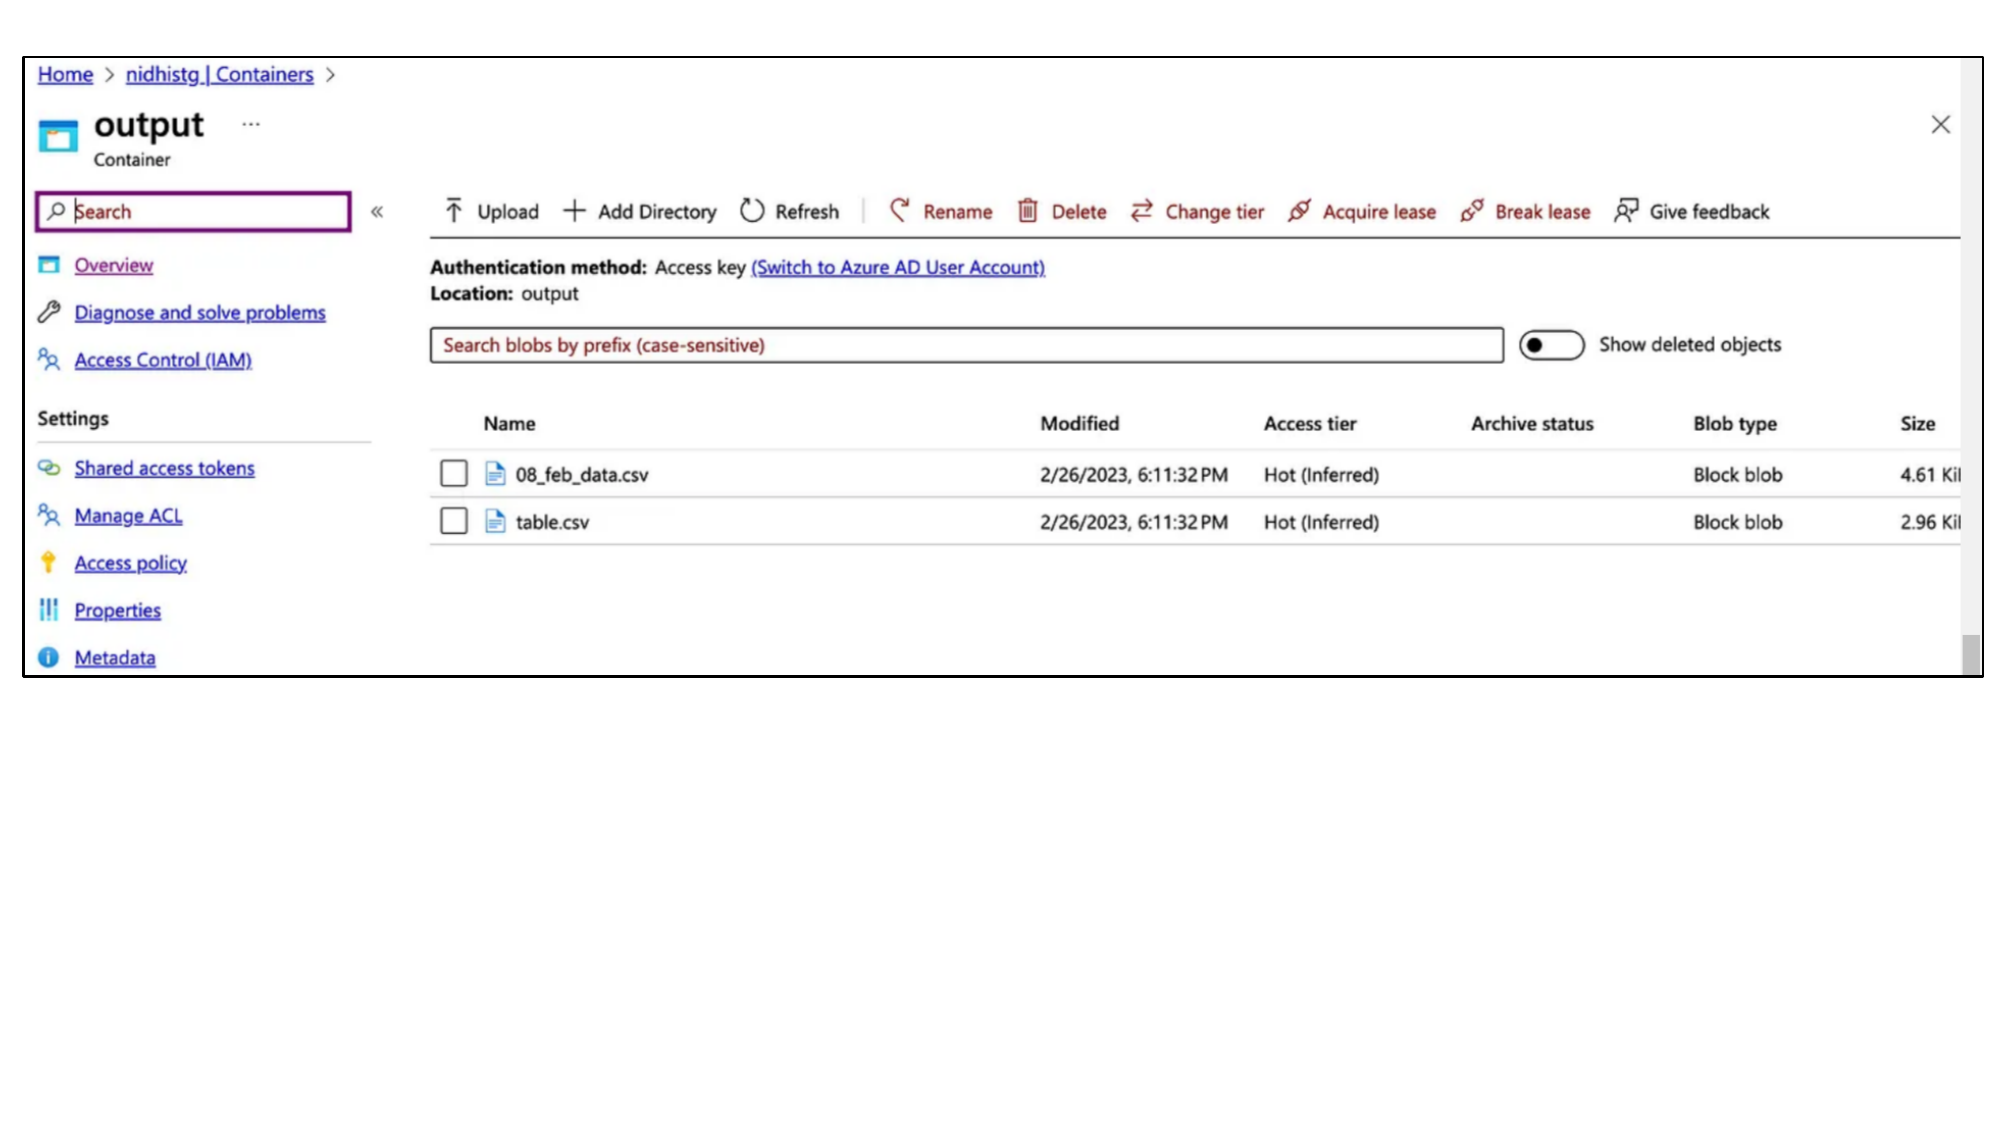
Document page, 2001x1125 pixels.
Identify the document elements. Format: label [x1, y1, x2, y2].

picture [24, 58, 1982, 676]
